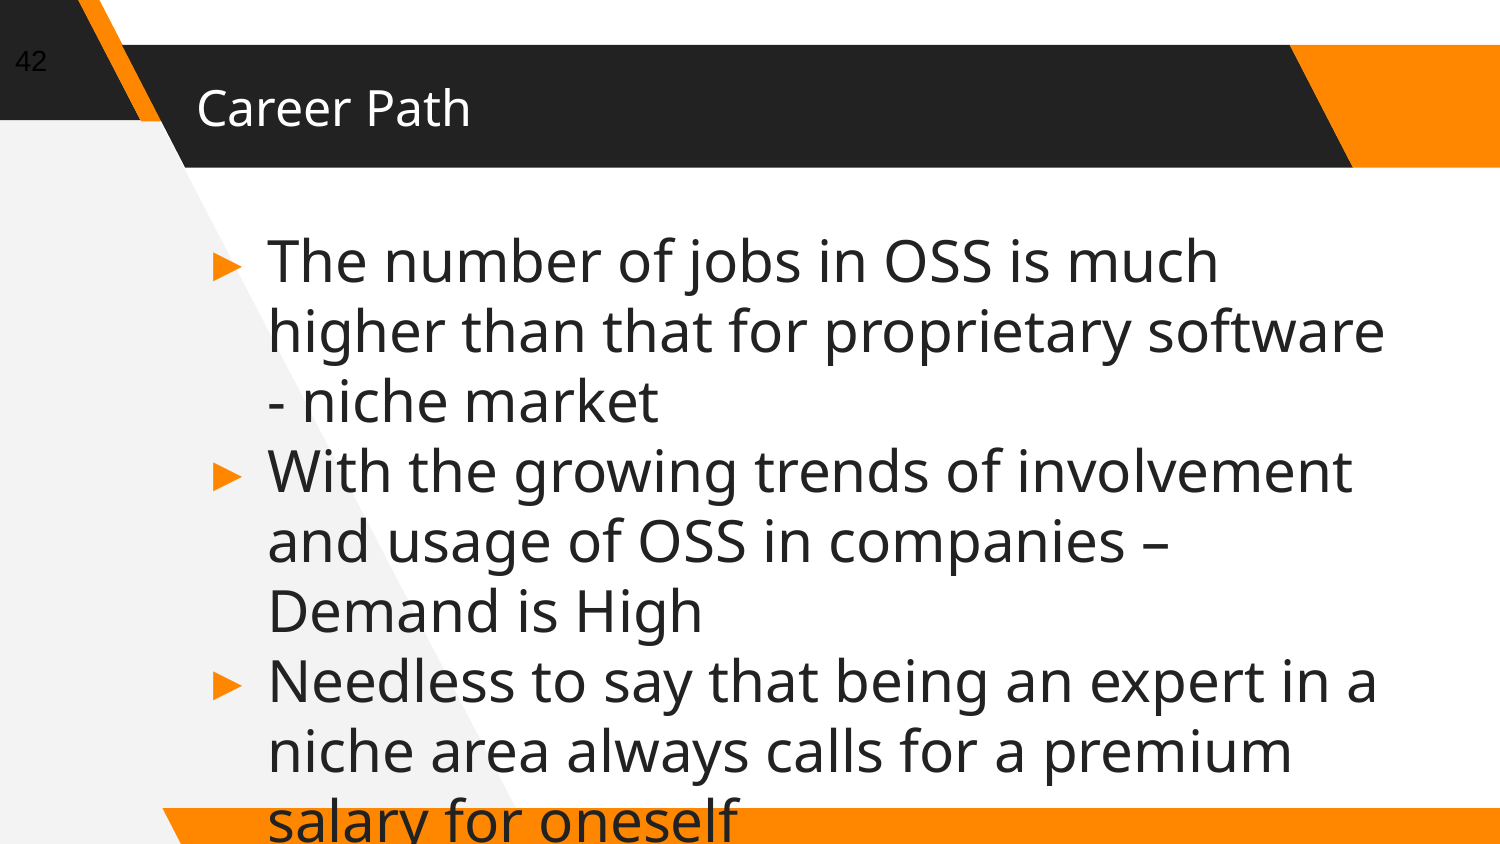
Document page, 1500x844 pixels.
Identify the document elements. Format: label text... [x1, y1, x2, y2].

list The number of jobs in OSS is much higher than that for proprietary software - niche market With the growing trends of involvement and usage of OSS in companies – Demand is High Needless to say that being an expert in a niche area always calls for a premium salary for oneself [181, 209, 1425, 808]
slide_number 42 [0, 0, 98, 121]
title Career Path [181, 45, 1336, 169]
